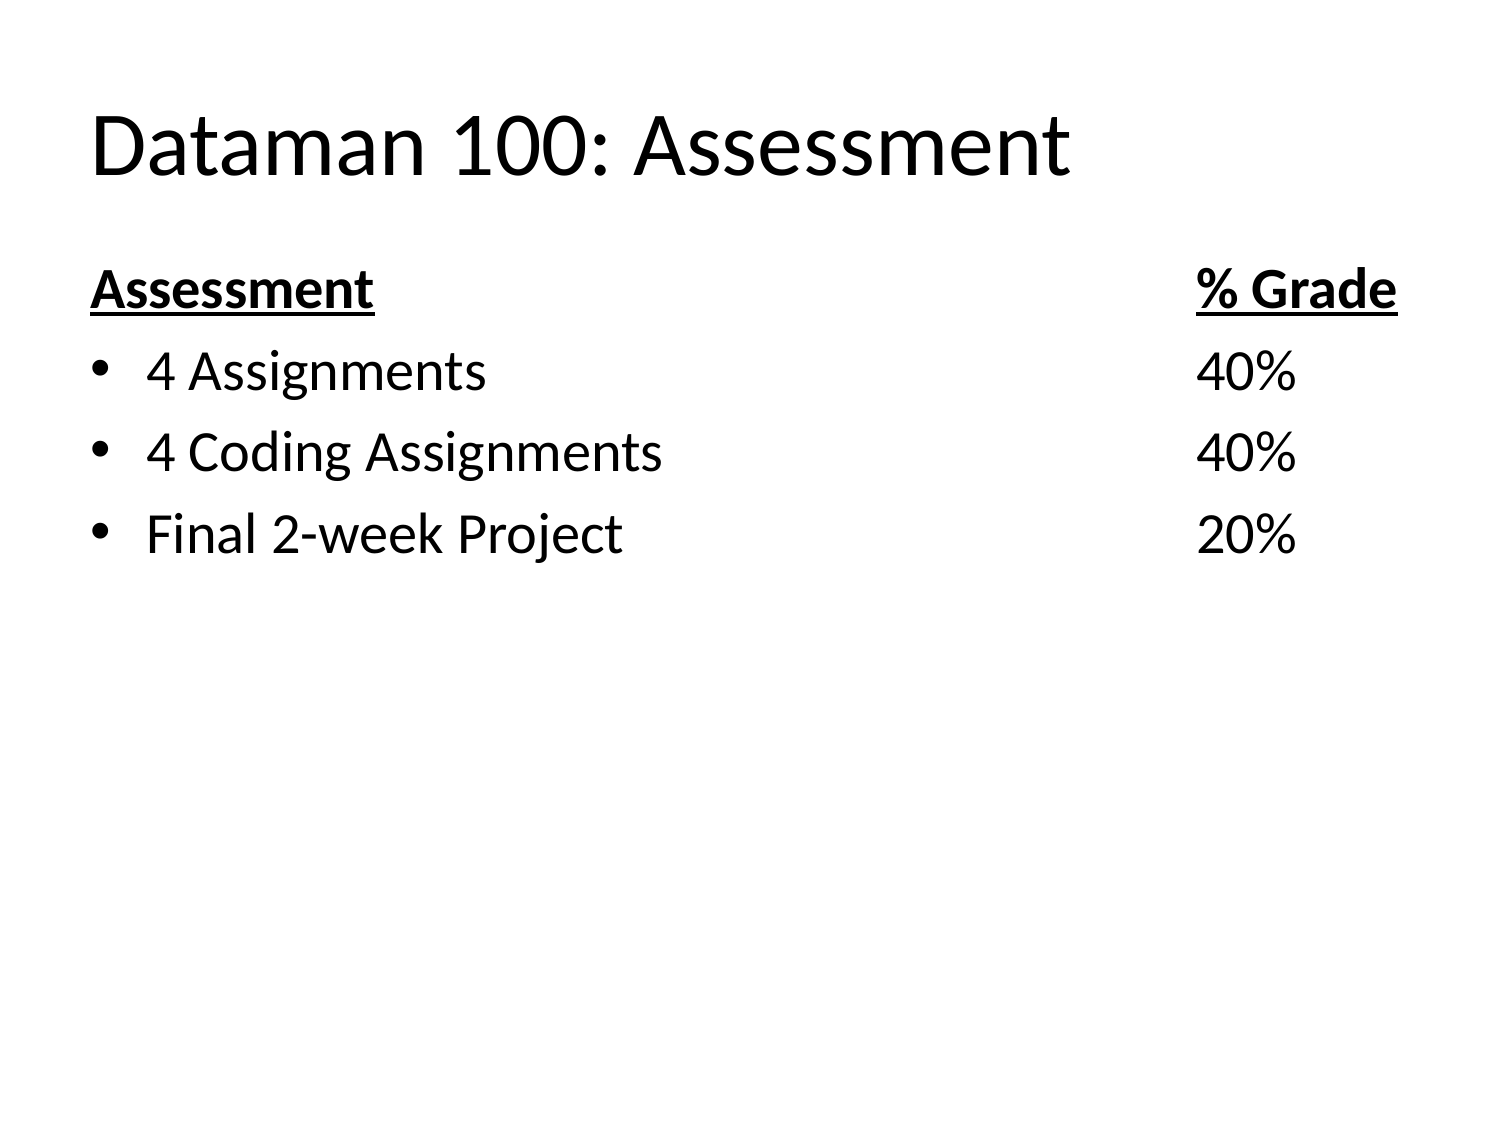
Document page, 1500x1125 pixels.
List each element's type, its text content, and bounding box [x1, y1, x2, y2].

title Dataman 100: Assessment [75, 45, 1425, 233]
list Assessment % Grade 4 Assignments 40% 4 Coding Assignments 40% Final 2-week Project 20% [75, 243, 1425, 1050]
